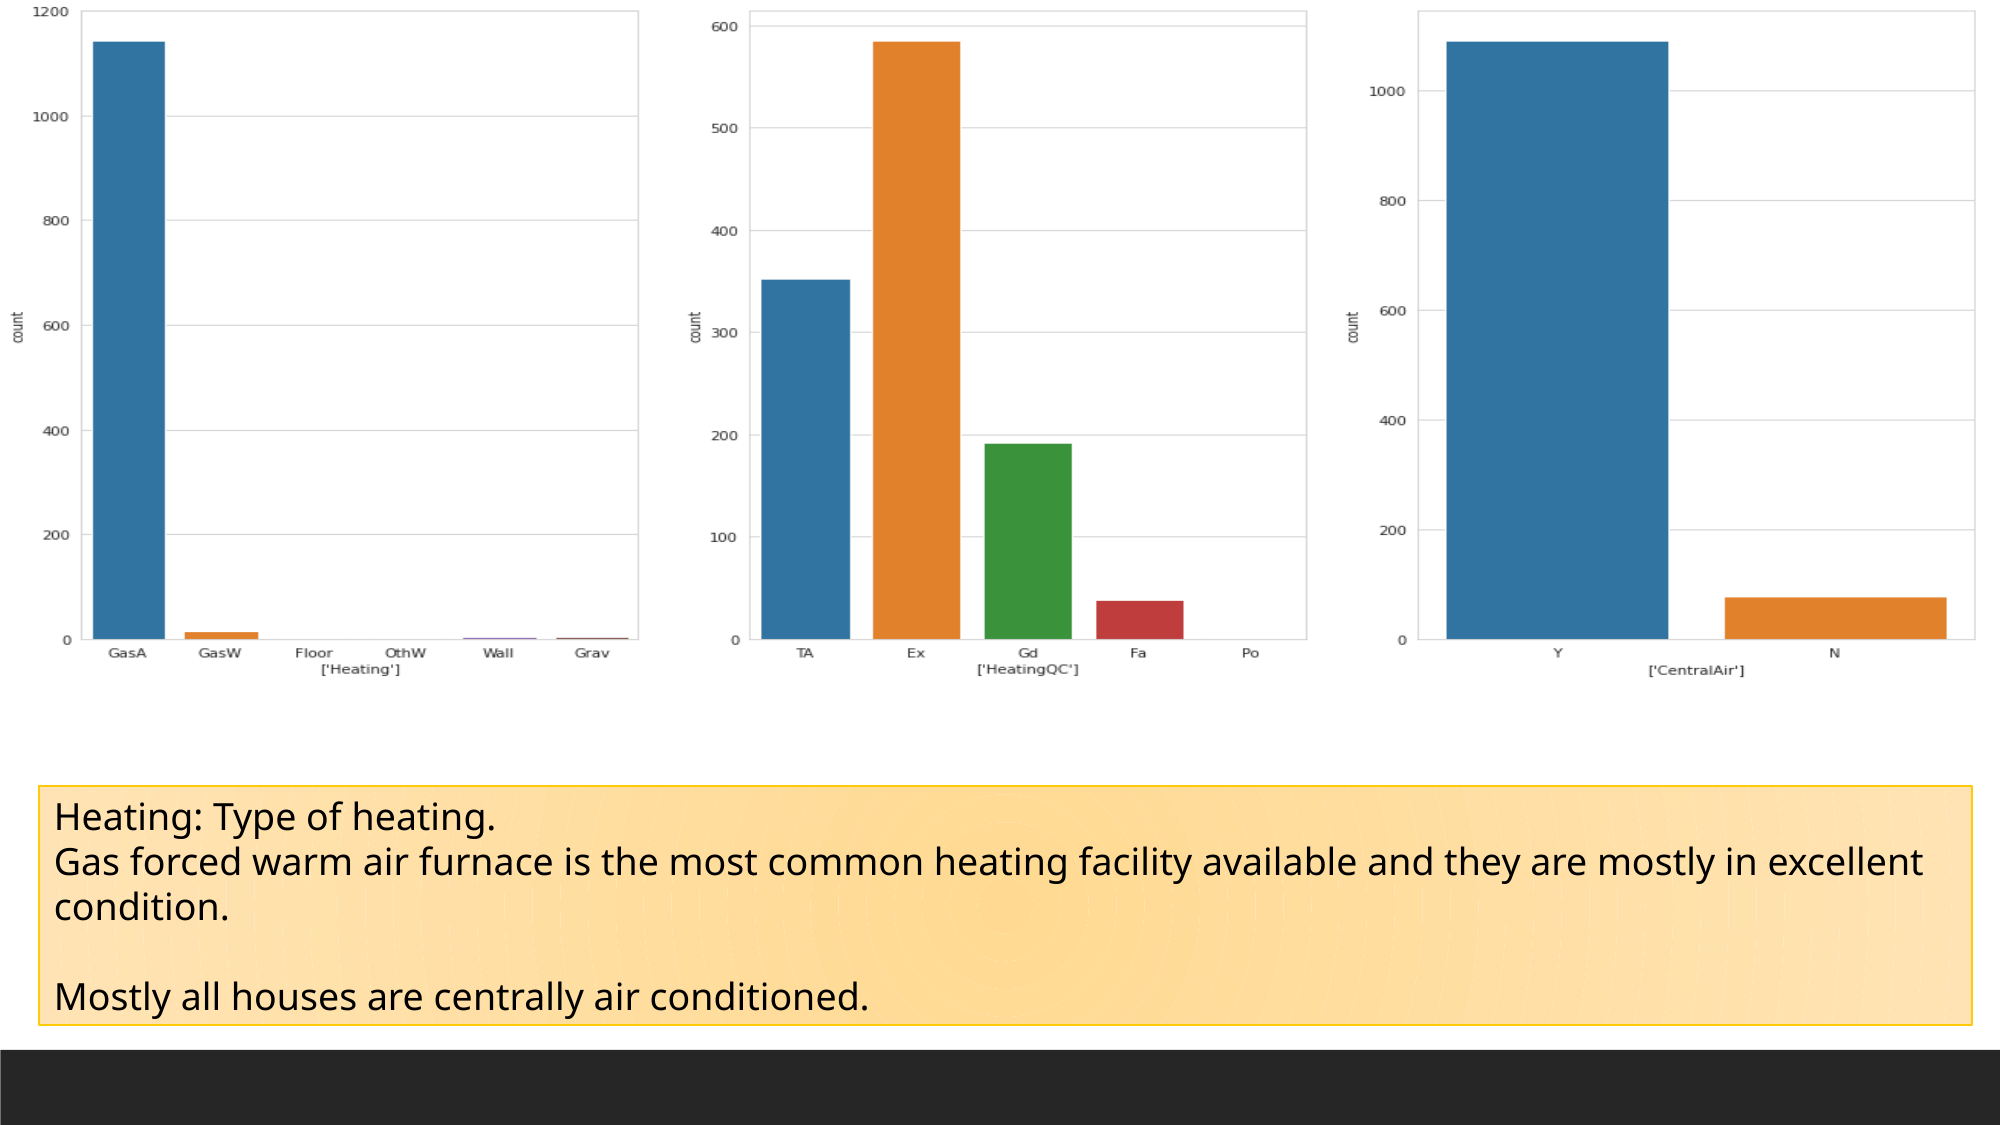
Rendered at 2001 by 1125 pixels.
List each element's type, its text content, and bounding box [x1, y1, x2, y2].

picture [0, 0, 2000, 684]
text_box Heating: Type of heating. Gas forced warm air furnace is the most common heating facility available and they are mostly in excellent condition. Mostly all houses are centrally air conditioned. [38, 785, 1973, 1026]
